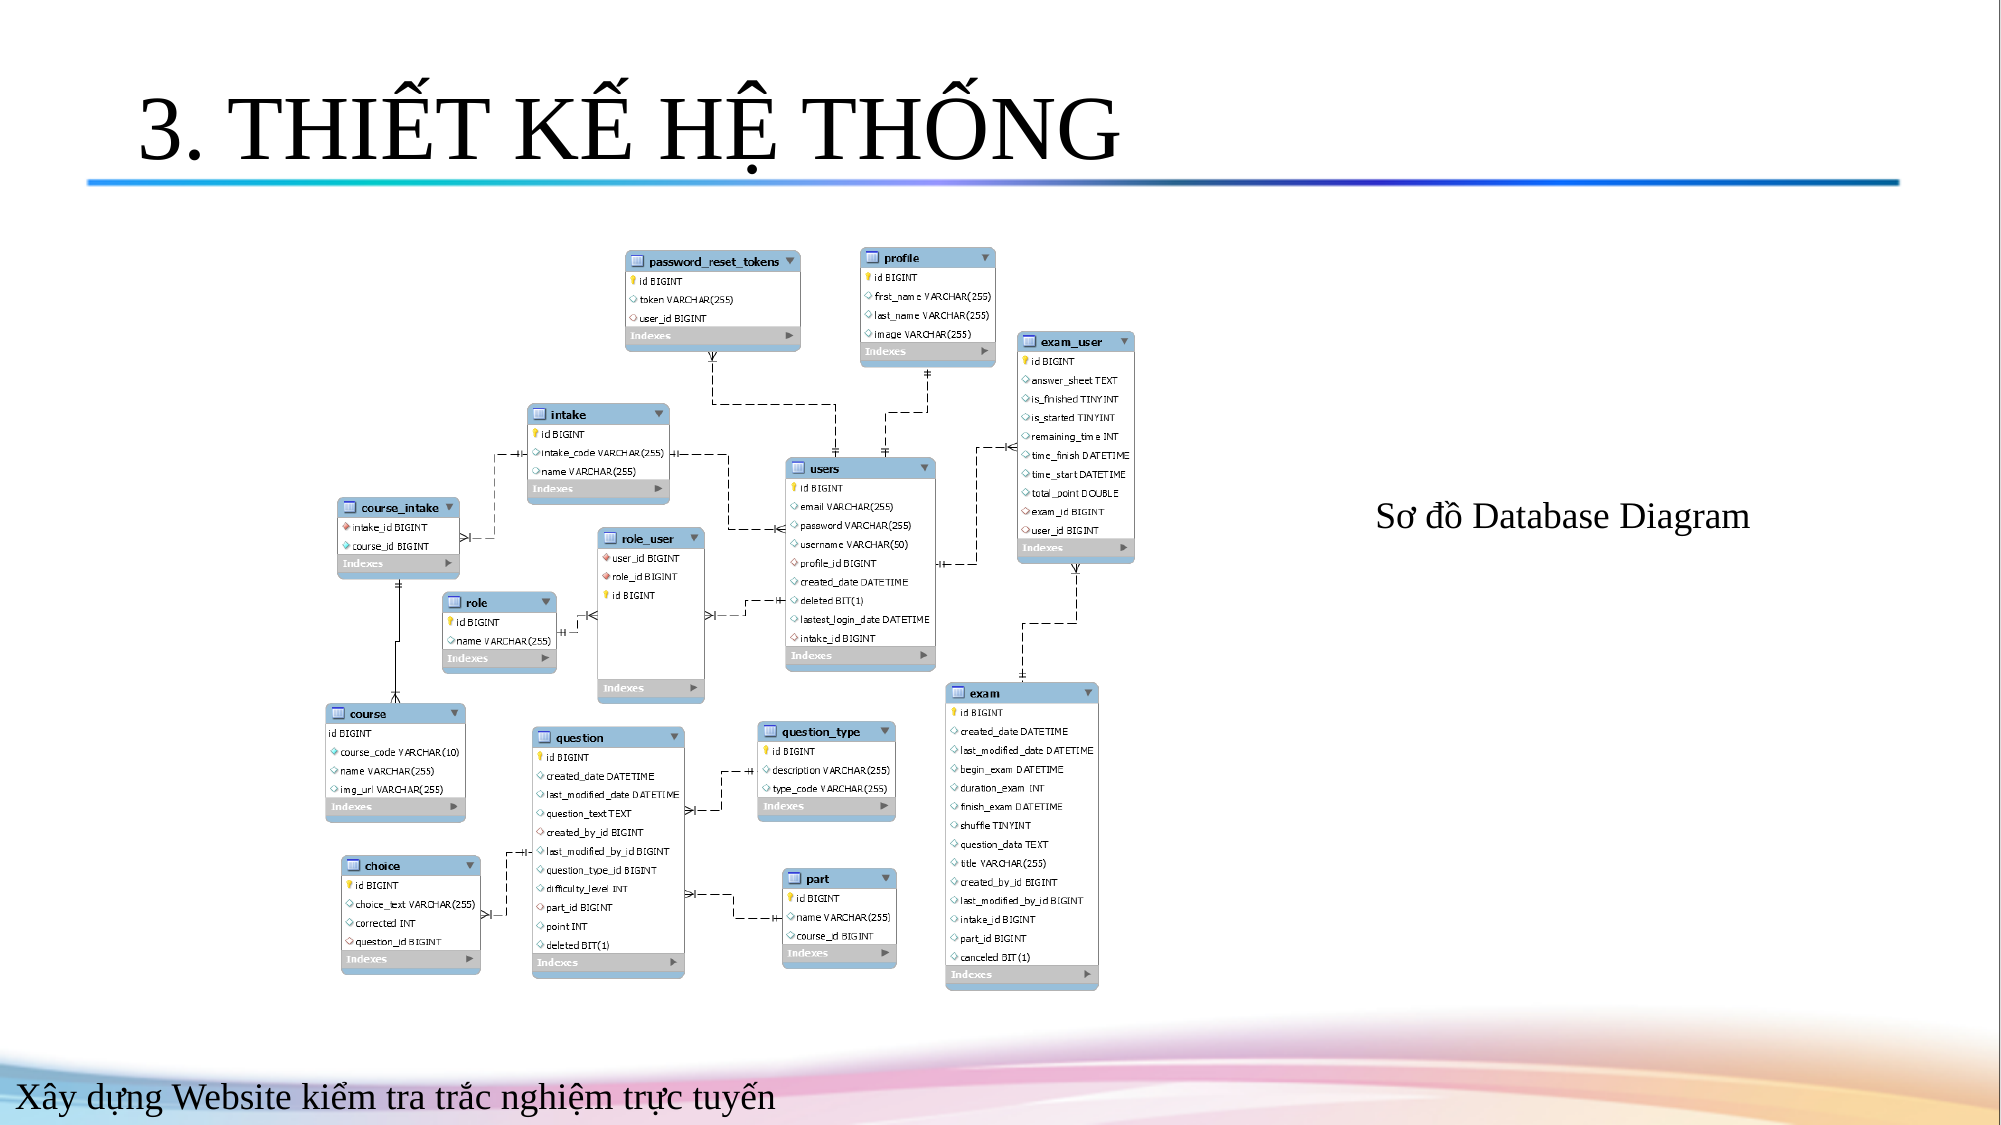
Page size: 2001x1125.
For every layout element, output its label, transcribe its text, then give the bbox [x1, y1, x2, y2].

text_box Sơ đồ Database Diagram [1168, 483, 1959, 544]
picture [0, 0, 2001, 1125]
title 3. THIẾT KẾ HỆ THỐNG [122, 21, 1794, 239]
text_box Xây dựng Website kiểm tra trắc nghiệm trực tuyến [0, 1064, 932, 1125]
